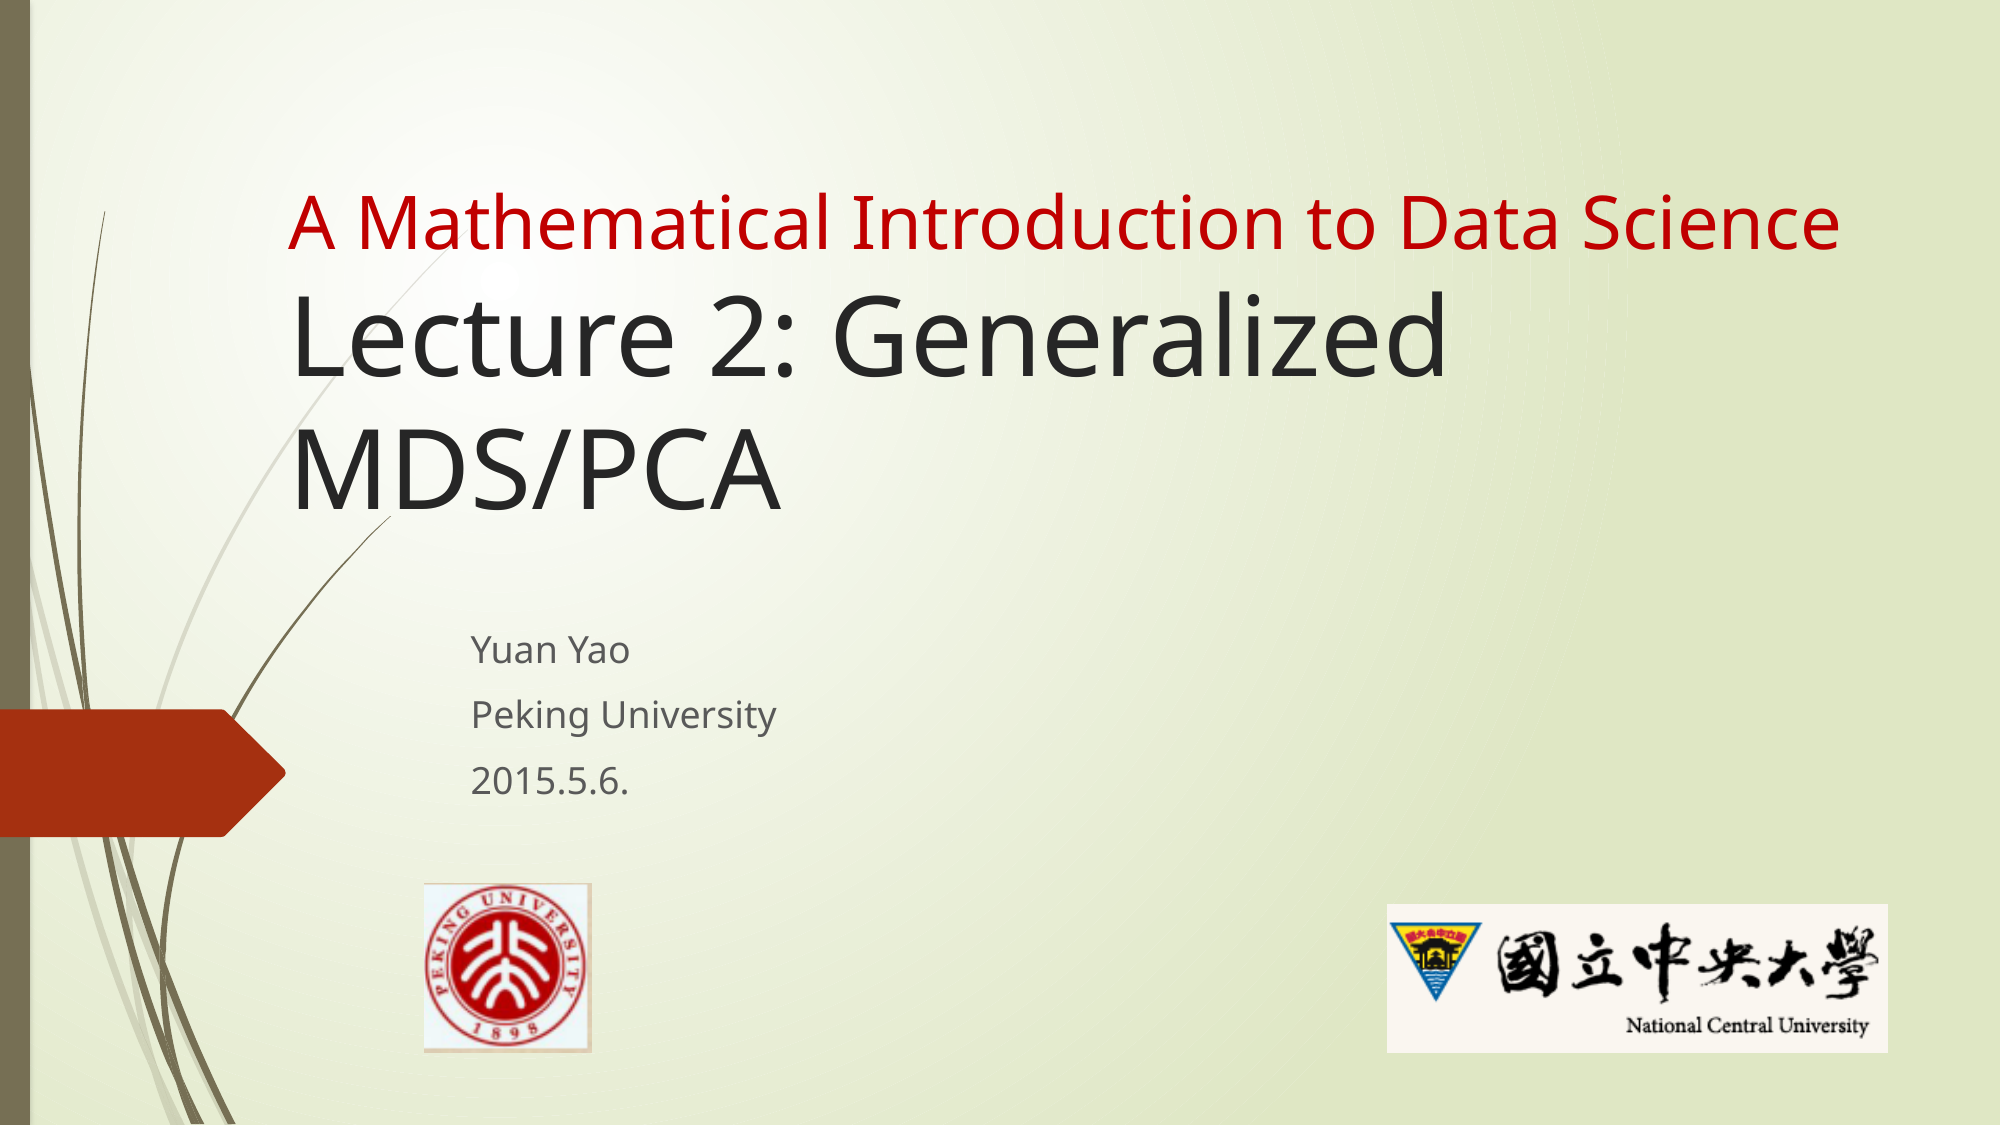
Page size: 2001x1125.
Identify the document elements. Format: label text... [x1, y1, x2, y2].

picture [1386, 904, 1888, 1053]
subtitle Yuan Yao Peking University 2015.5.6. [455, 618, 1888, 969]
title A Mathematical Introduction to Data Science Lecture 2: Generalized MDS/PCA [273, 168, 1977, 540]
picture [424, 883, 592, 1053]
